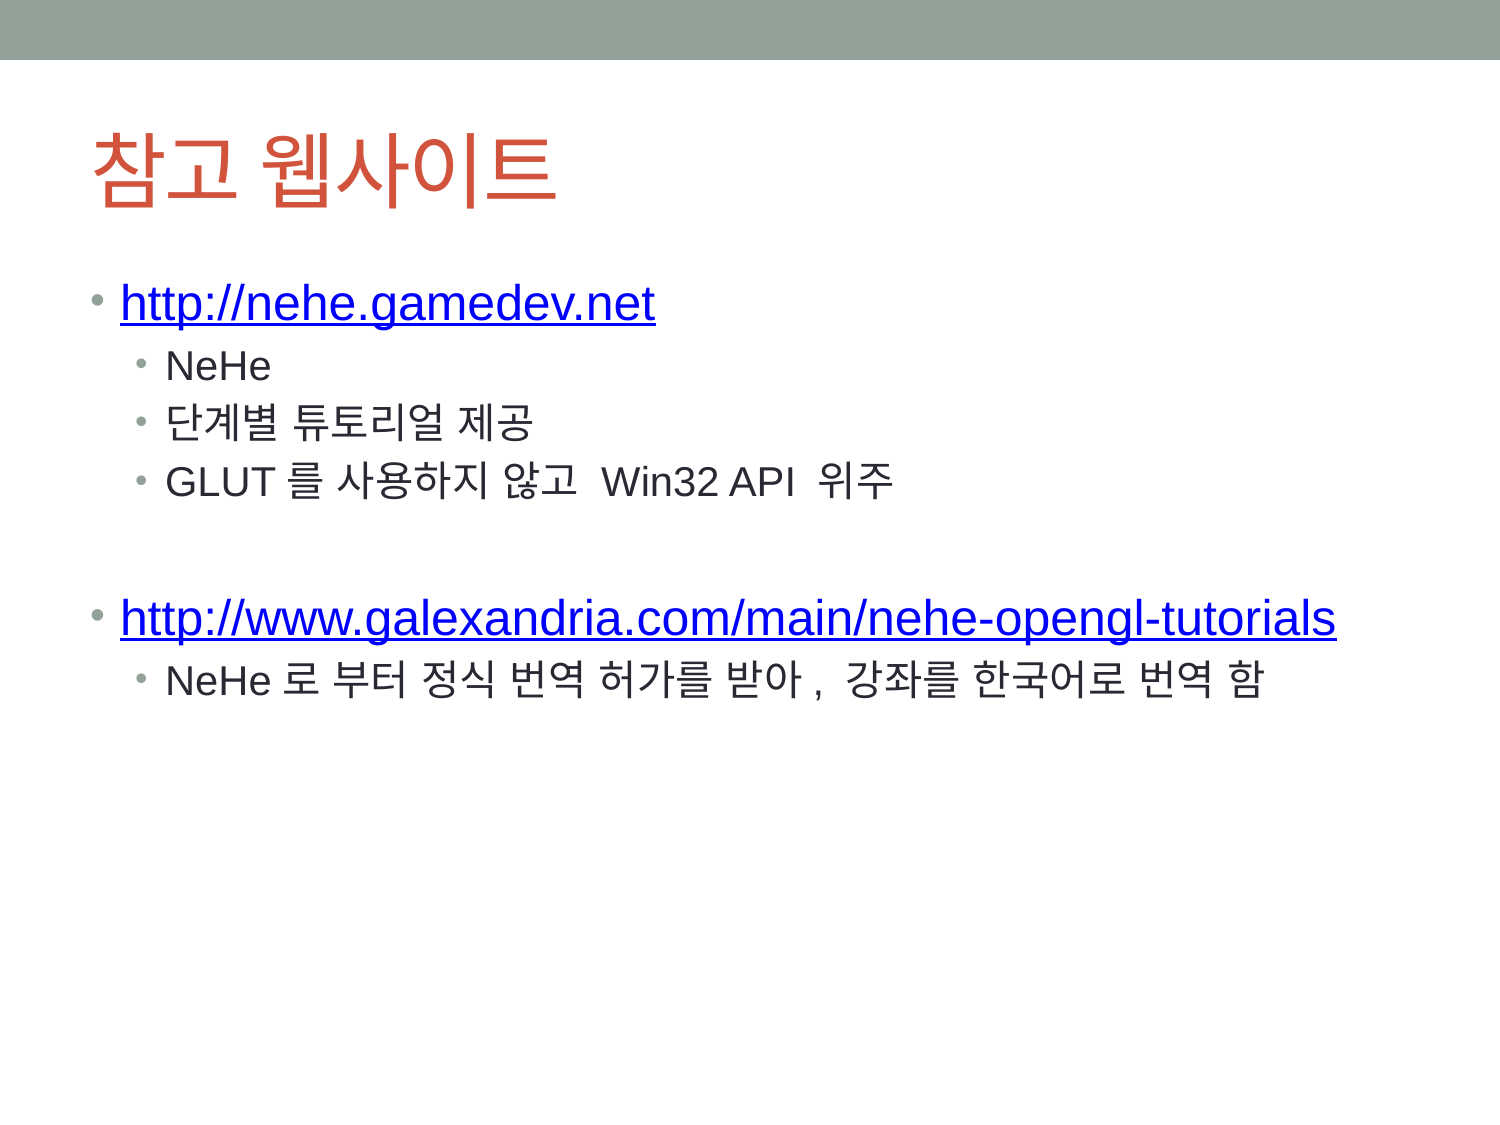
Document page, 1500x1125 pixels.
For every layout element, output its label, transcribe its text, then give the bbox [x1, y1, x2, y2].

list http://nehe.gamedev.net NeHe 단계별 튜토리얼 제공 GLUT를 사용하지 않고 Win32 API 위주 http://www.galexandria.com/main/nehe-opengl-tutorials NeHe로 부터 정식 번역 허가를 받아, 강좌를 한국어로 번역 함 [75, 262, 1425, 1063]
title 참고 웹사이트 [75, 87, 1425, 250]
